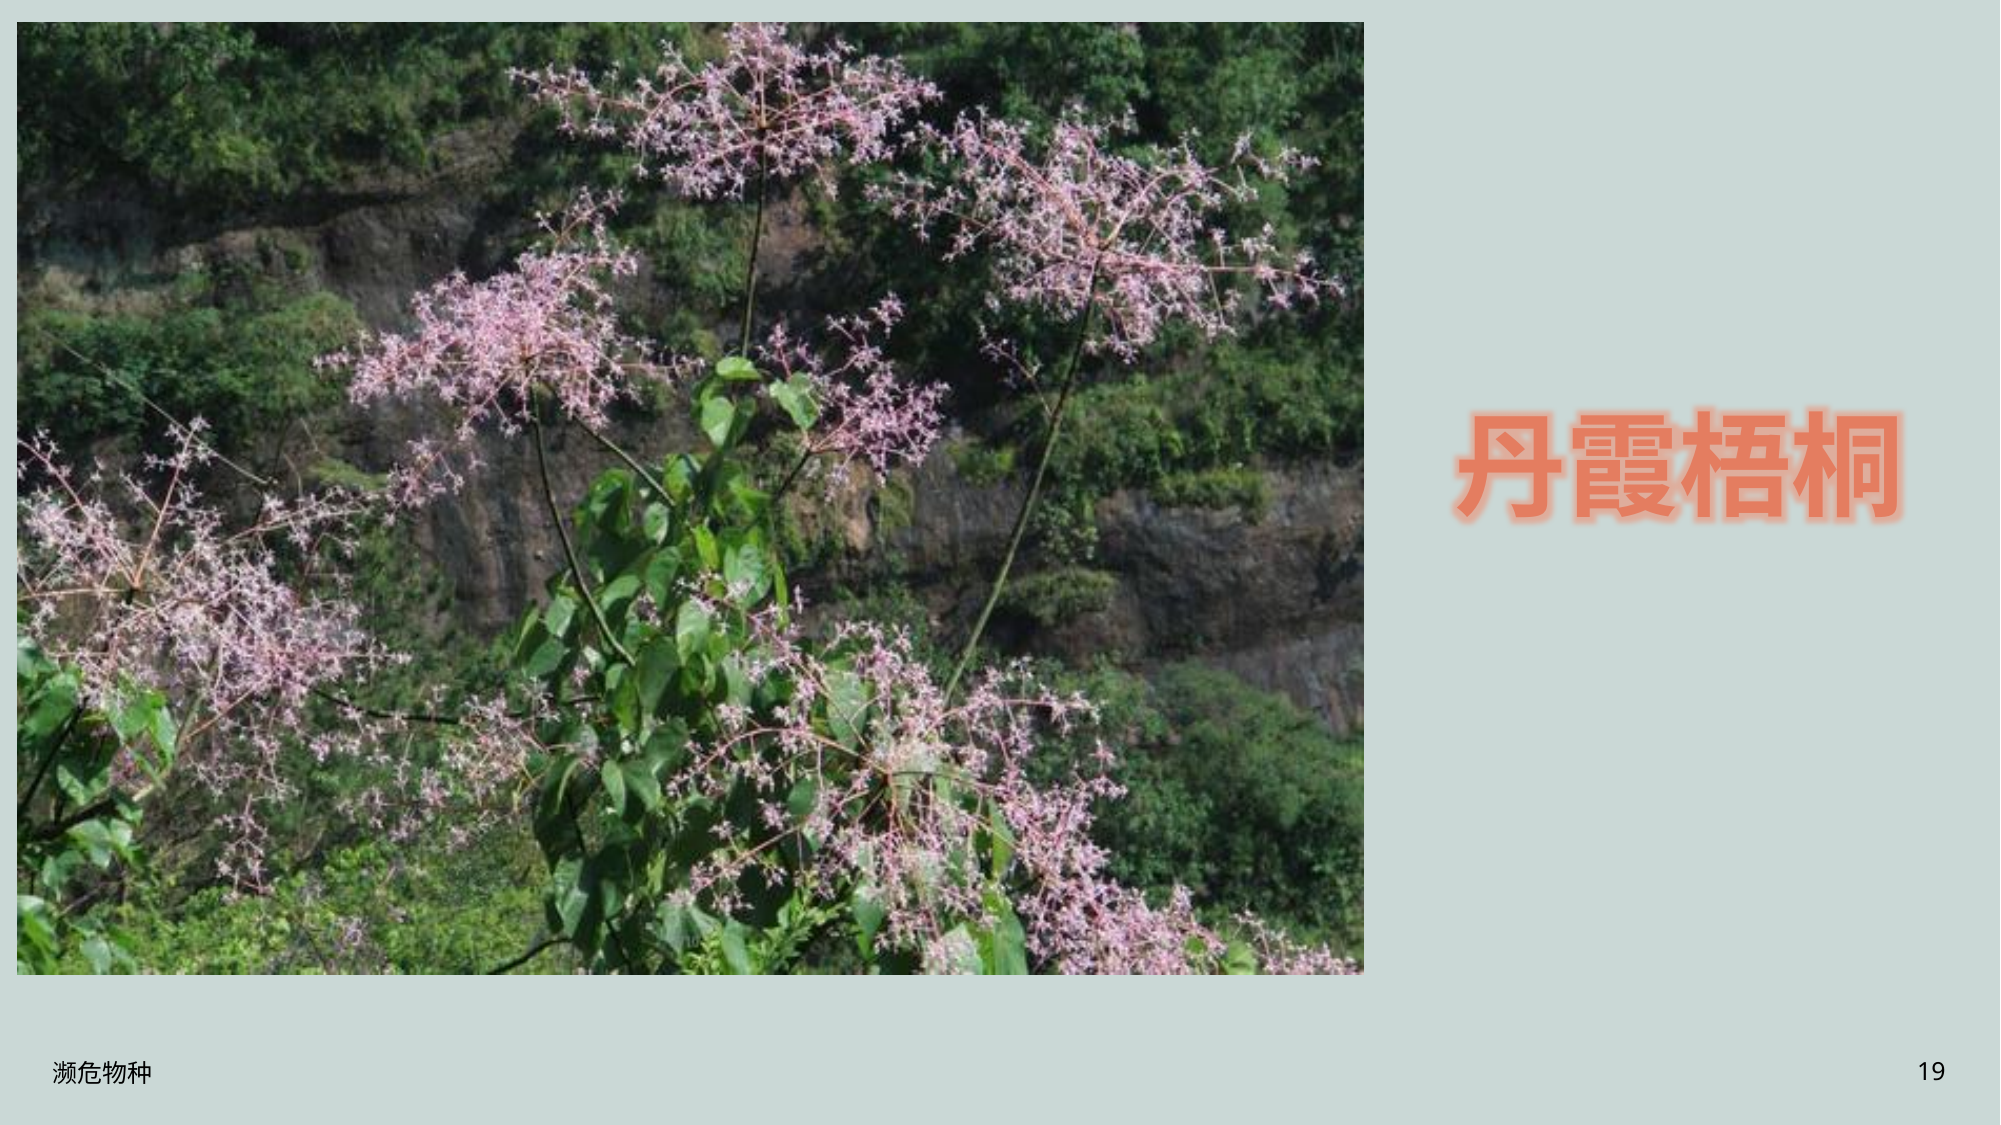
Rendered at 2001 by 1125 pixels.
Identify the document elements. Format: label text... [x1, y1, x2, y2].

text_box 丹霞梧桐 [1439, 387, 1920, 538]
slide_number 19 [1510, 1042, 1961, 1103]
footer 濒危物种 [37, 1042, 713, 1103]
picture [17, 22, 1364, 975]
